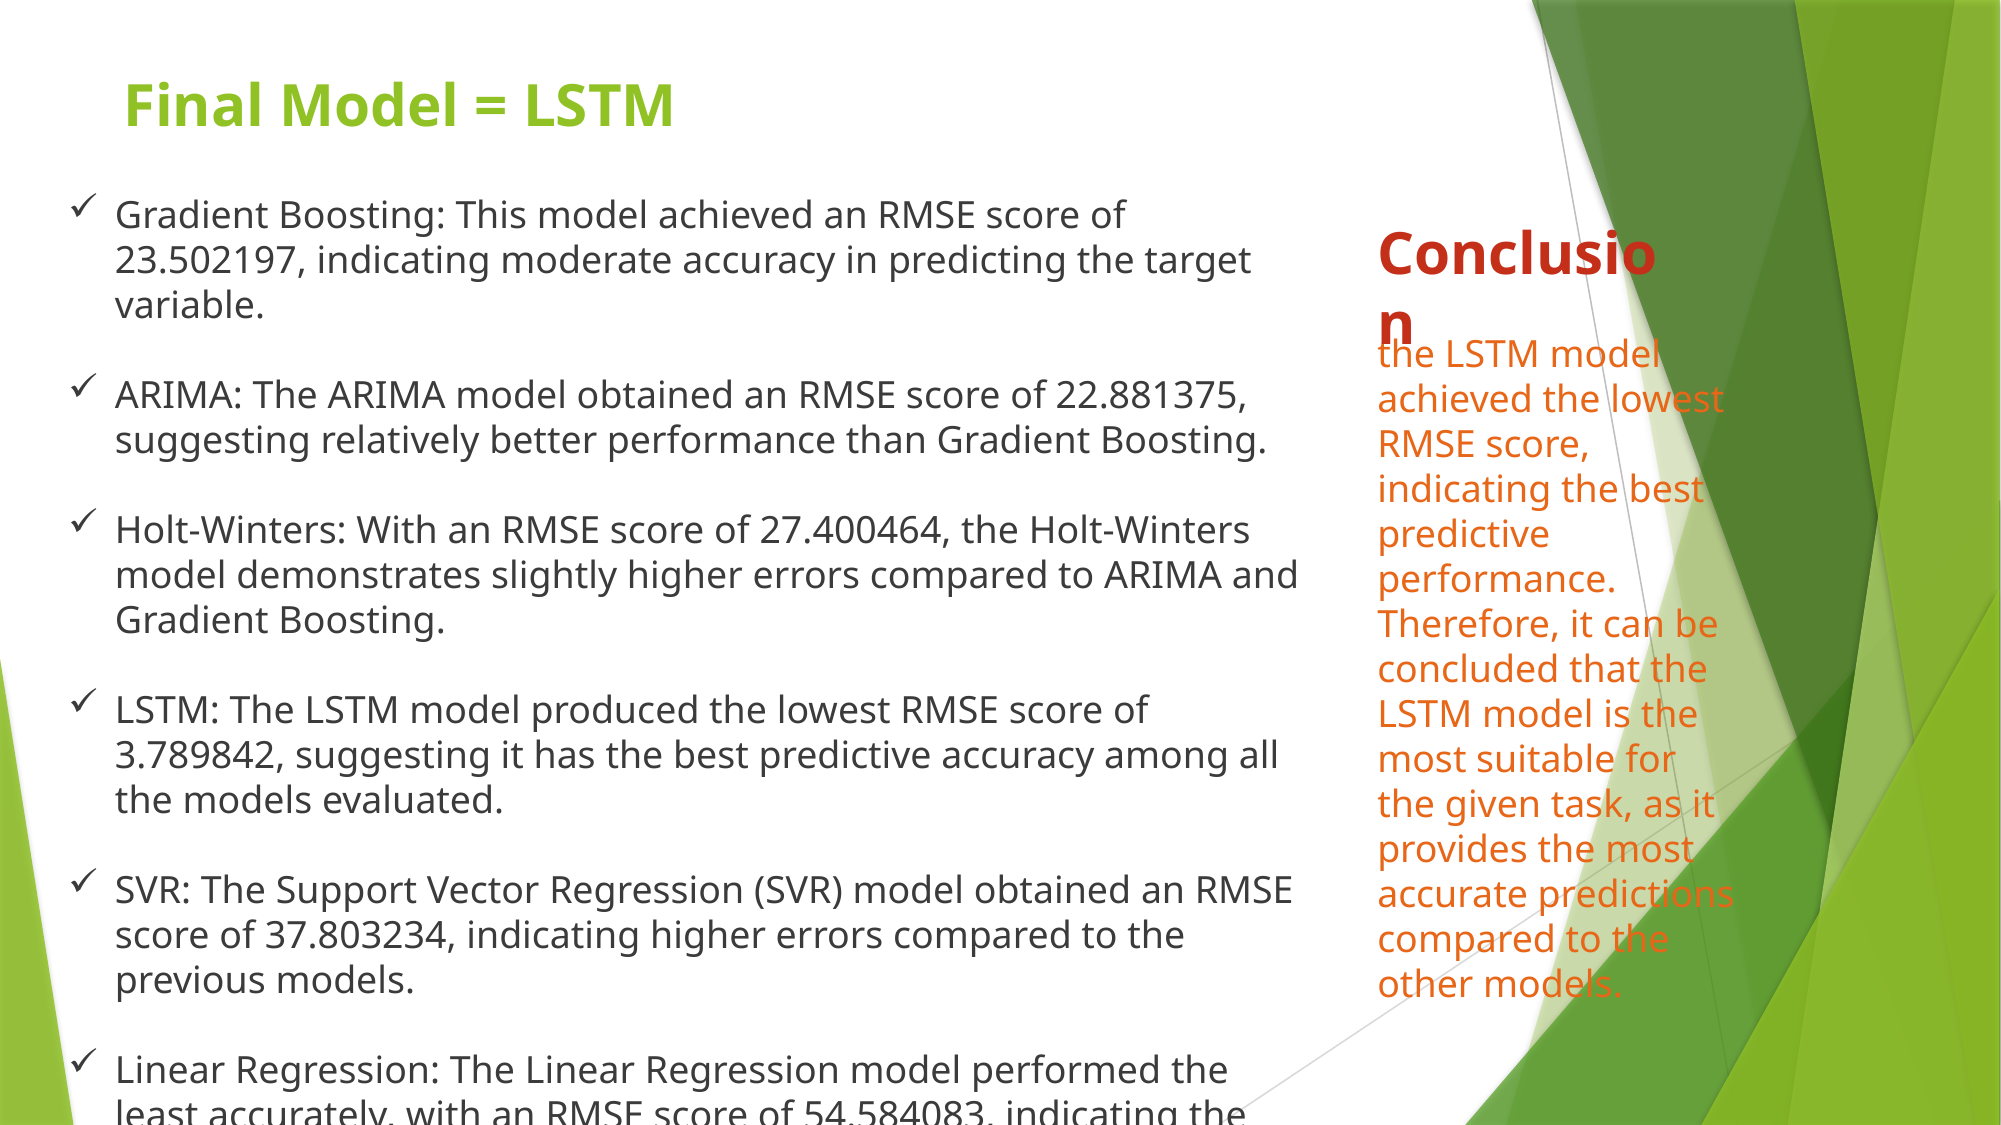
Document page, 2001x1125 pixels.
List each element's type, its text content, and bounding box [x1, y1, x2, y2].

text_box Gradient Boosting: This model achieved an RMSE score of 23.502197, indicating moderate accuracy in predicting the target variable. ARIMA: The ARIMA model obtained an RMSE score of 22.881375, suggesting relatively better performance than Gradient Boosting. Holt-Winters: With an RMSE score of 27.400464, the Holt-Winters model demonstrates slightly higher errors compared to ARIMA and Gradient Boosting. LSTM: The LSTM model produced the lowest RMSE score of 3.789842, suggesting it has the best predictive accuracy among all the models evaluated. SVR: The Support Vector Regression (SVR) model obtained an RMSE score of 37.803234, indicating higher errors compared to the previous models. Linear Regression: The Linear Regression model performed the least accurately, with an RMSE score of 54.584083, indicating the highest level of prediction errors. [53, 184, 1330, 1125]
text_box the LSTM model achieved the lowest RMSE score, indicating the best predictive performance. Therefore, it can be concluded that the LSTM model is the most suitable for the given task, as it provides the most accurate predictions compared to the other models. [1362, 322, 1750, 1013]
text_box Final Model = LSTM [108, 61, 896, 146]
text_box Conclusion [1362, 208, 1700, 364]
